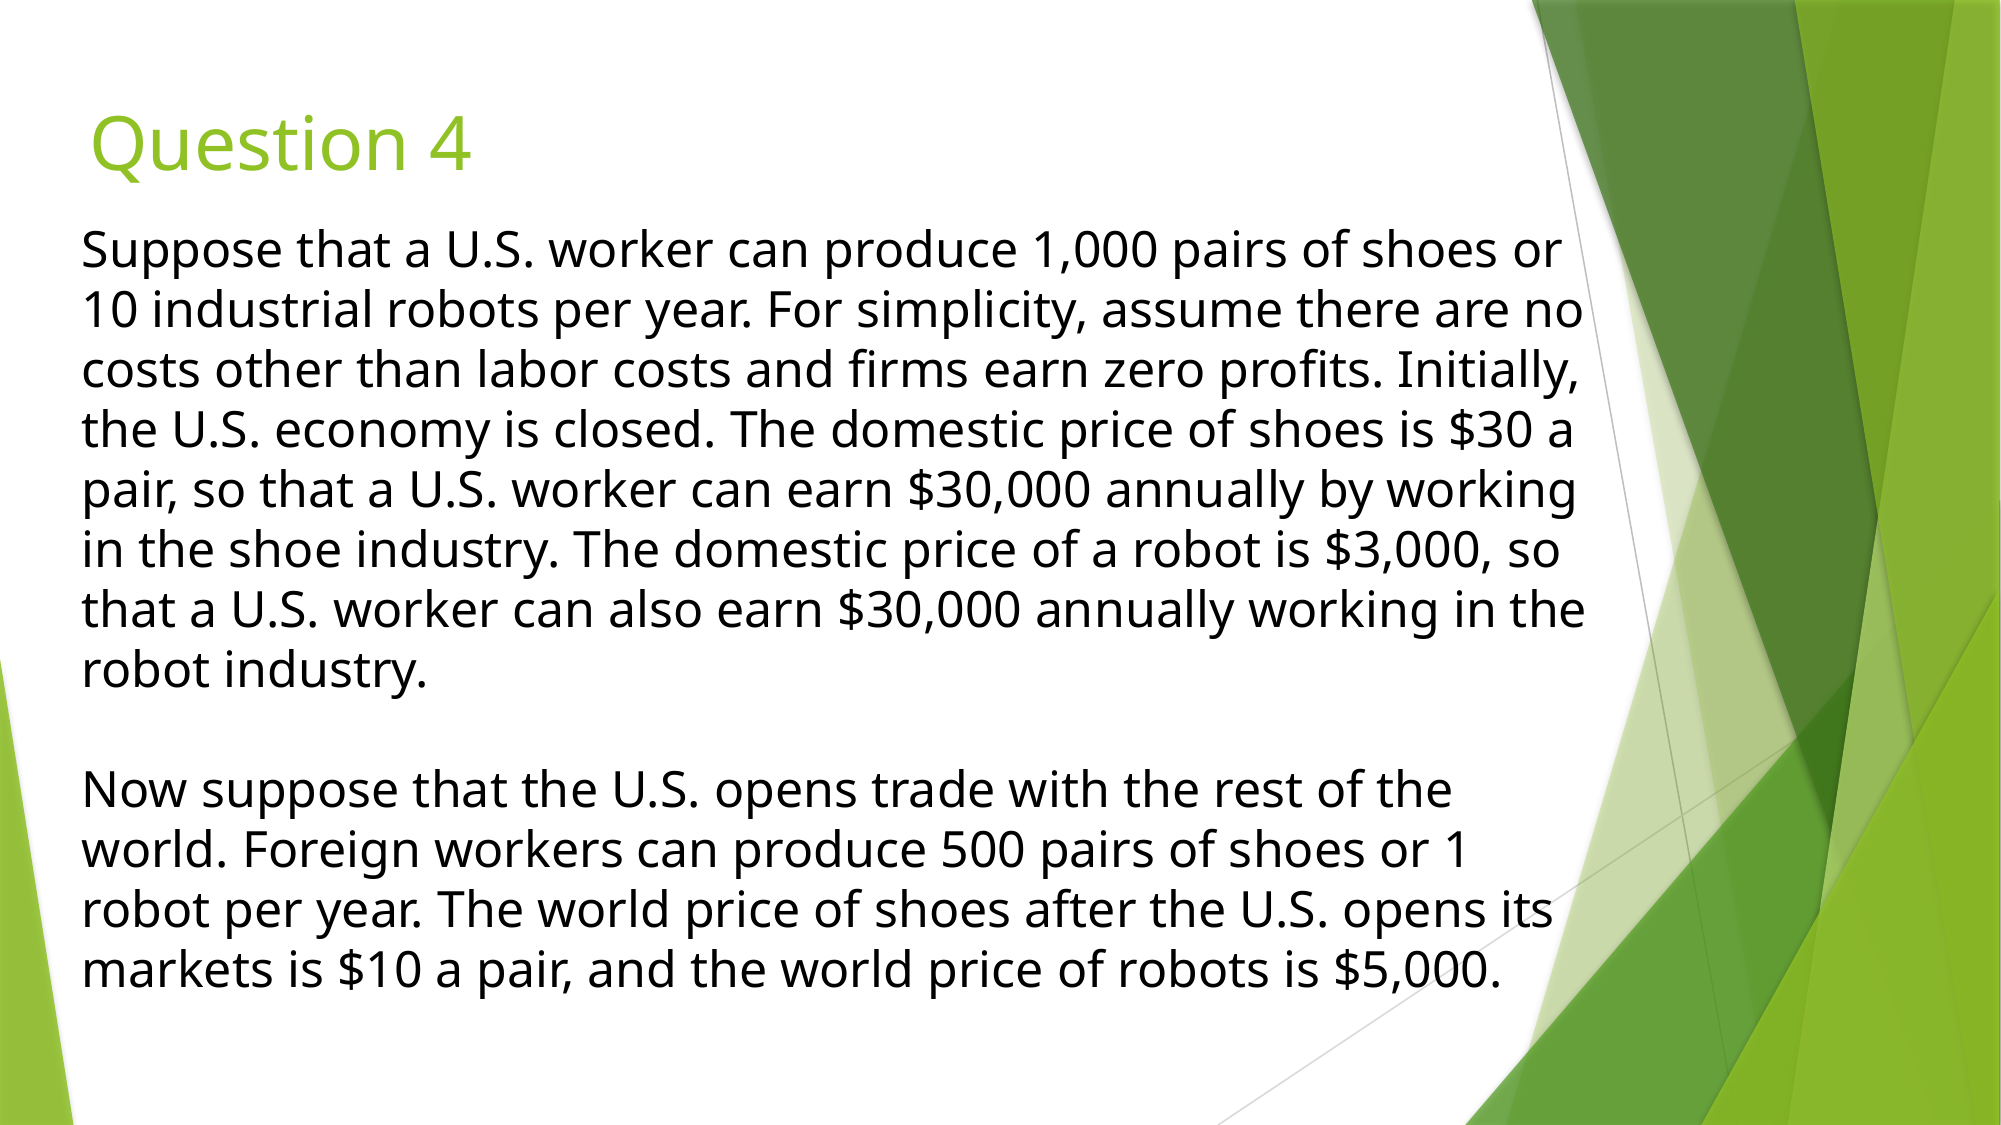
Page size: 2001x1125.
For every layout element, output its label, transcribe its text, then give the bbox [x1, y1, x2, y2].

title Question 4 [74, 88, 1485, 209]
text_box Suppose that a U.S. worker can produce 1,000 pairs of shoes or 10 industrial robots per year. For simplicity, assume there are no costs other than labor costs and firms earn zero profits. Initially, the U.S. economy is closed. The domestic price of shoes is $30 a pair, so that a U.S. worker can earn $30,000 annually by working in the shoe industry. The domestic price of a robot is $3,000, so that a U.S. worker can also earn $30,000 annually working in the robot industry. Now suppose that the U.S. opens trade with the rest of the world. Foreign workers can produce 500 pairs of shoes or 1 robot per year. The world price of shoes after the U.S. opens its markets is $10 a pair, and the world price of robots is $5,000. [66, 209, 1614, 1005]
